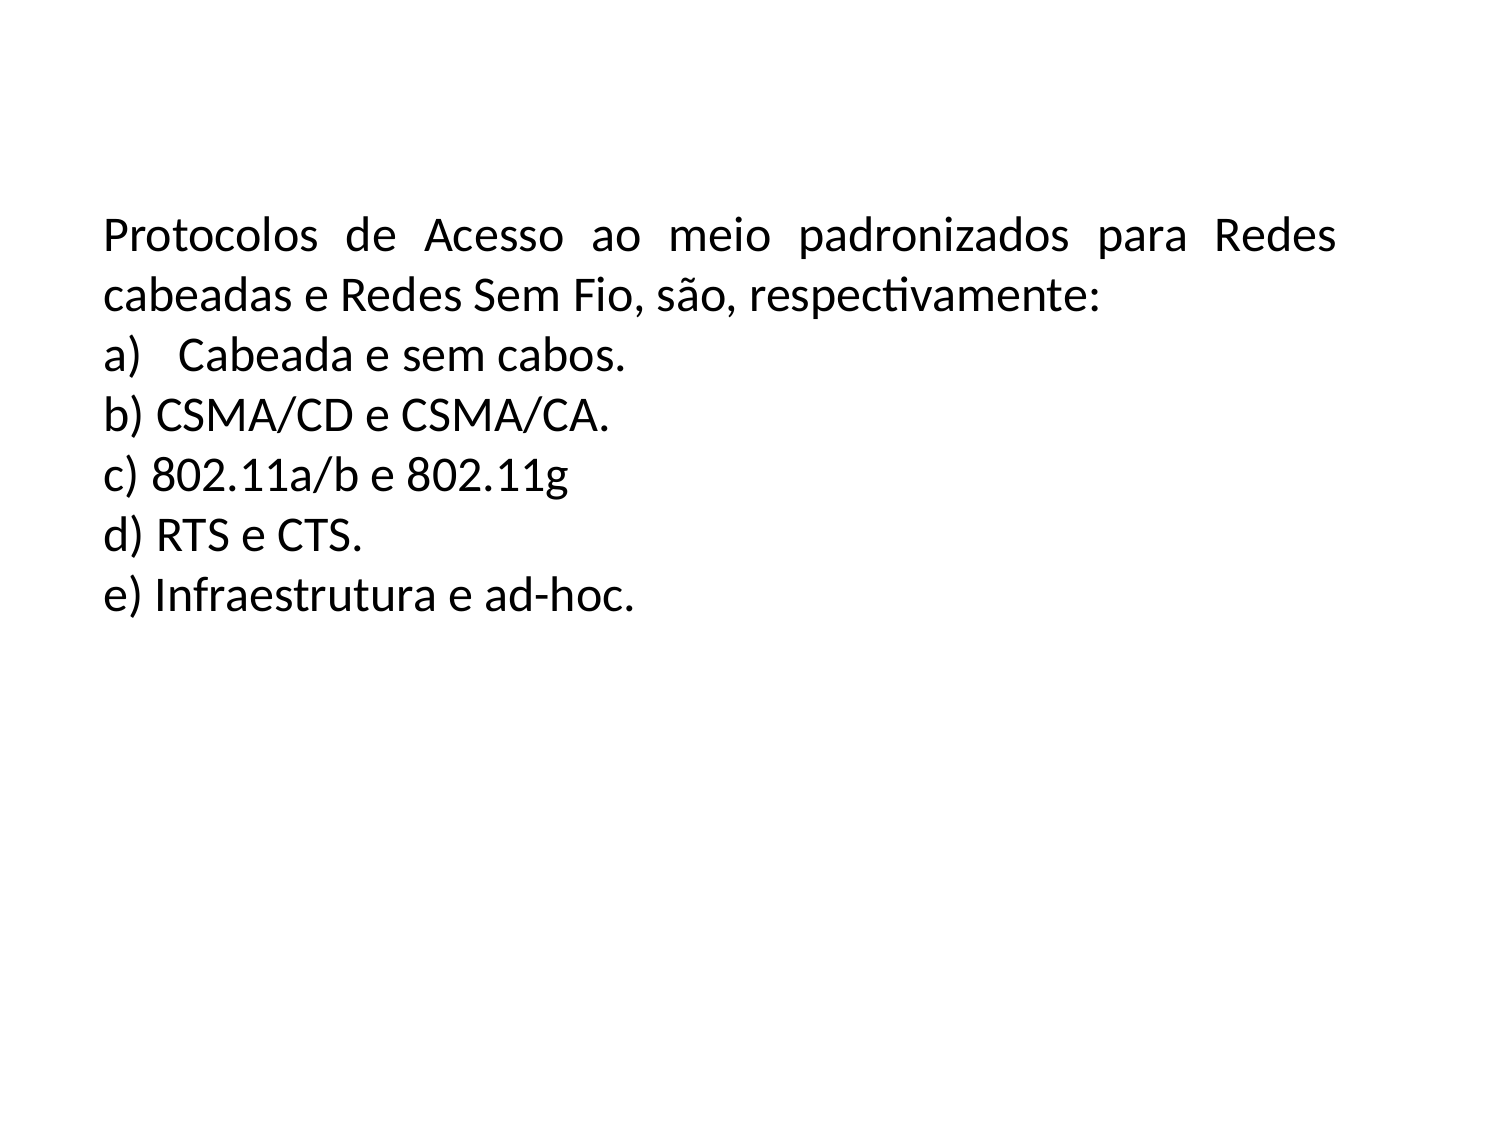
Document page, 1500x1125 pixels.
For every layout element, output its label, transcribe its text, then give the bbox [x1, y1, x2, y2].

text_box Protocolos de Acesso ao meio padronizados para Redes cabeadas e Redes Sem Fio, são, respectivamente: Cabeada e sem cabos. b) CSMA/CD e CSMA/CA. c) 802.11a/b e 802.11g d) RTS e CTS. e) Infraestrutura e ad-hoc. [88, 193, 1353, 629]
